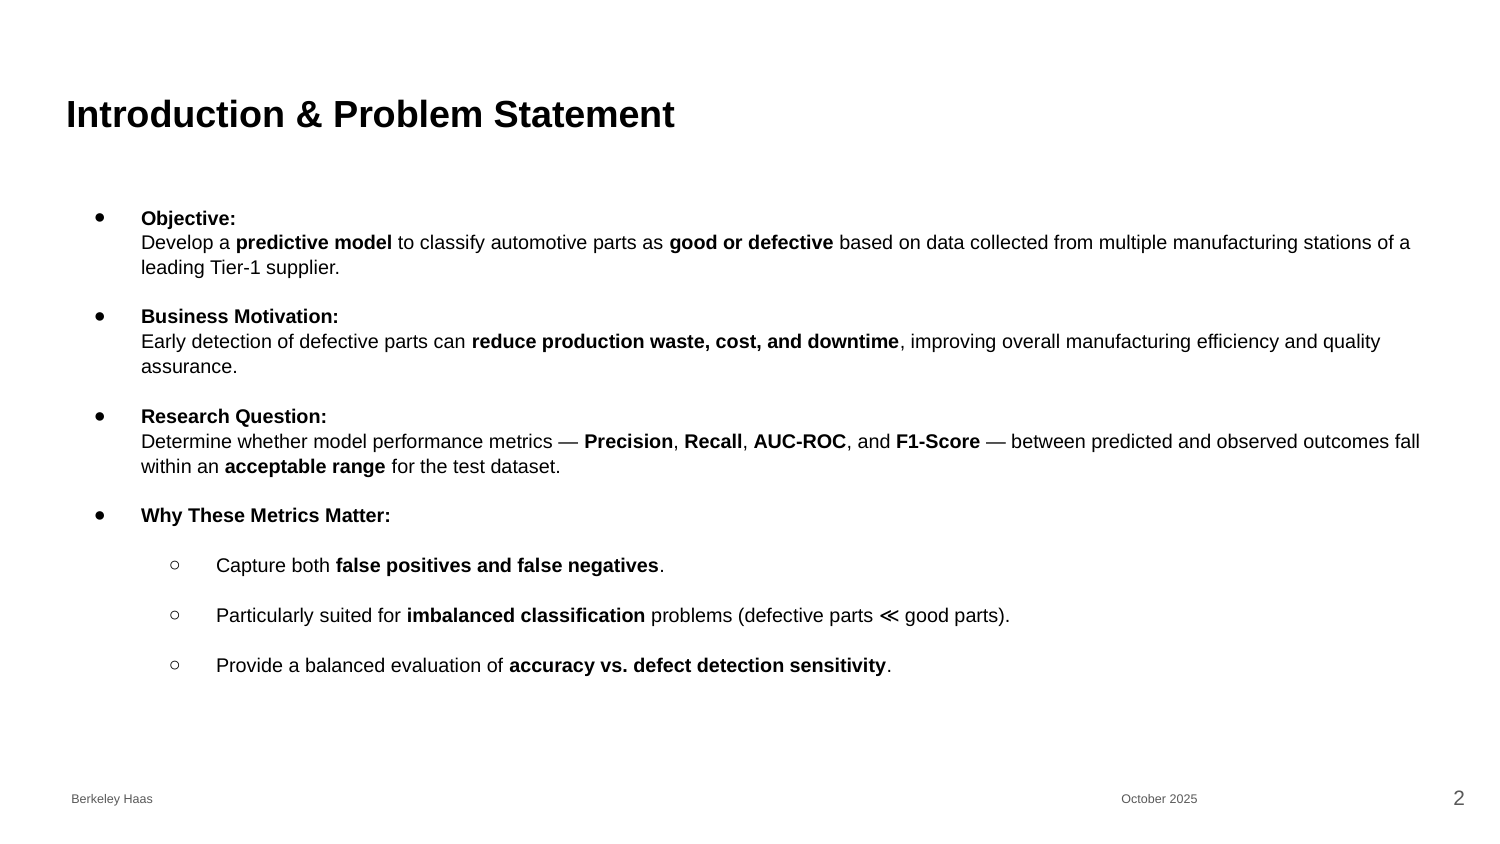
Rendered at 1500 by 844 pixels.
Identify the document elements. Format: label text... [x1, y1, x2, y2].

list Objective: Develop a predictive model to classify automotive parts as good or defective based on data collected from multiple manufacturing stations of a leading Tier-1 supplier. Business Motivation: Early detection of defective parts can reduce production waste, cost, and downtime, improving overall manufacturing efficiency and quality assurance. Research Question: Determine whether model performance metrics — Precision, Recall, AUC-ROC, and F1-Score — between predicted and observed outcomes fall within an acceptable range for the test dataset. Why These Metrics Matter: Capture both false positives and false negatives. Particularly suited for imbalanced classification problems (defective parts ≪ good parts). Provide a balanced evaluation of accuracy vs. defect detection sensitivity. [51, 189, 1449, 750]
title Introduction & Problem Statement [51, 72, 1449, 167]
slide_number ‹#› [1389, 764, 1480, 830]
